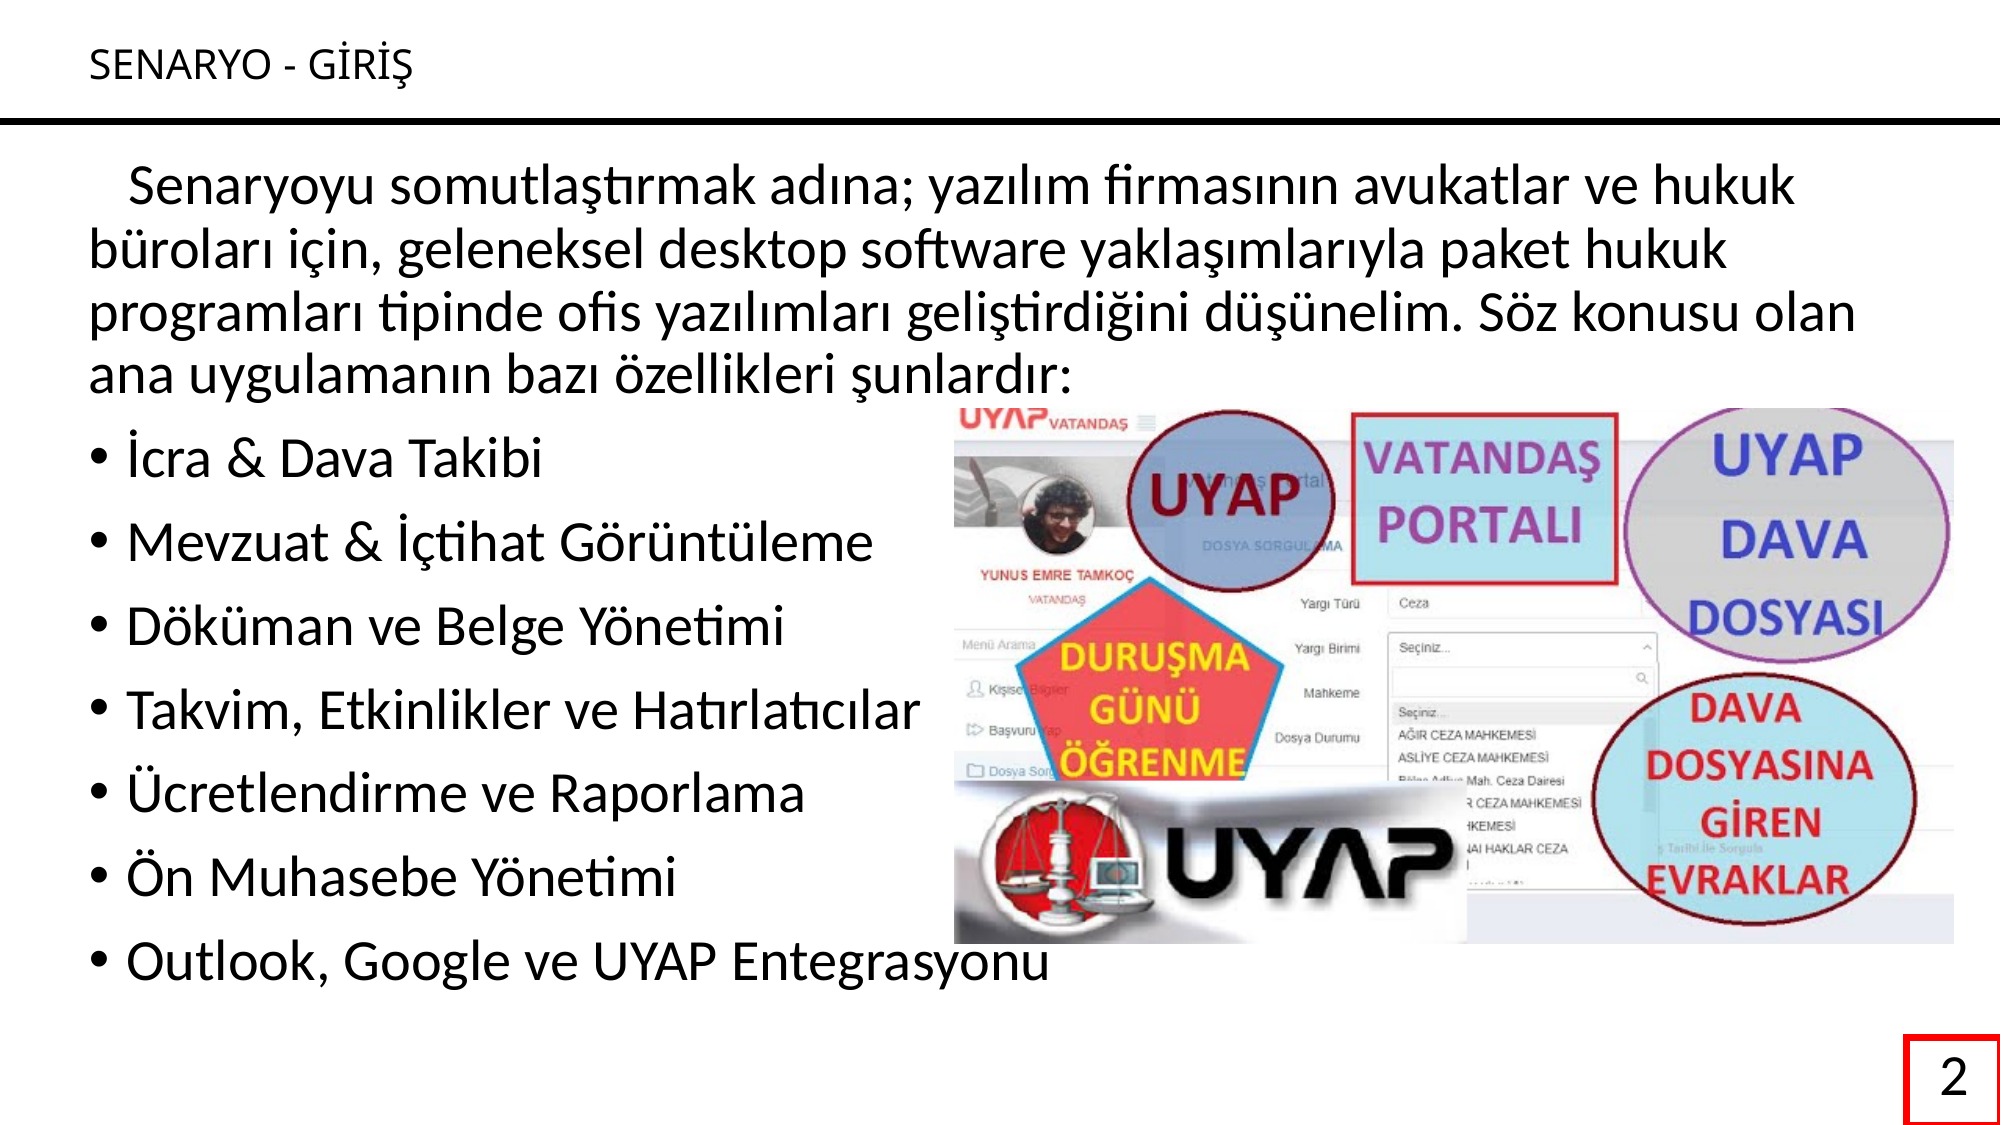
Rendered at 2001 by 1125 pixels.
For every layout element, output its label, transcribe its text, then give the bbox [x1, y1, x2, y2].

list Senaryoyu somutlaştırmak adına; yazılım firmasının avukatlar ve hukuk büroları için, geleneksel desktop software yaklaşımlarıyla paket hukuk programları tipinde ofis yazılımları geliştirdiğini düşünelim. Söz konusu olan ana uygulamanın bazı özellikleri şunlardır: İcra & Dava Takibi Mevzuat & İçtihat Görüntüleme Döküman ve Belge Yönetimi Takvim, Etkinlikler ve Hatırlatıcılar Ücretlendirme ve Raporlama Ön Muhasebe Yönetimi Outlook, Google ve UYAP Entegrasyonu [73, 147, 1935, 1090]
text_box [1906, 1036, 2000, 1125]
picture [954, 408, 1954, 944]
text_box 2 [1924, 1037, 2000, 1125]
title SENARYO - GİRİŞ [73, 35, 1863, 96]
